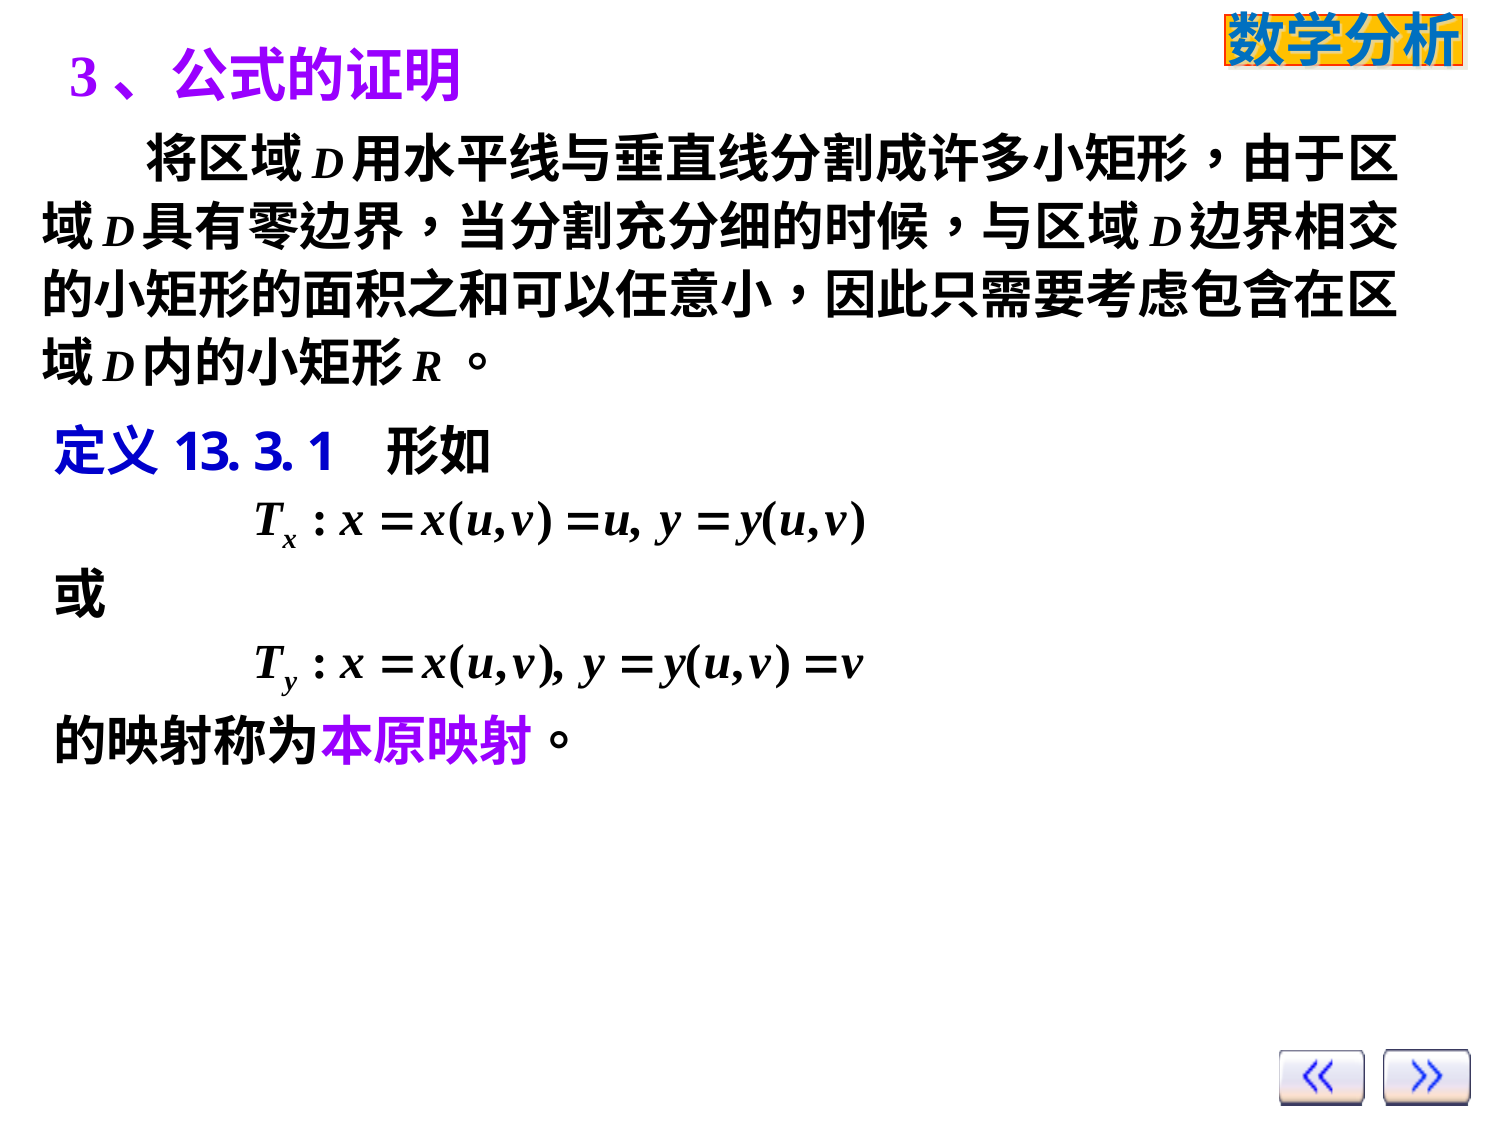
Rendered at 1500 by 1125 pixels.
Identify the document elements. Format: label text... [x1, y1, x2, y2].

picture [1383, 1049, 1471, 1106]
picture [1279, 1050, 1365, 1106]
text_box 3、公式的证明 [54, 30, 538, 116]
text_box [52, 416, 1070, 788]
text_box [41, 125, 1400, 421]
